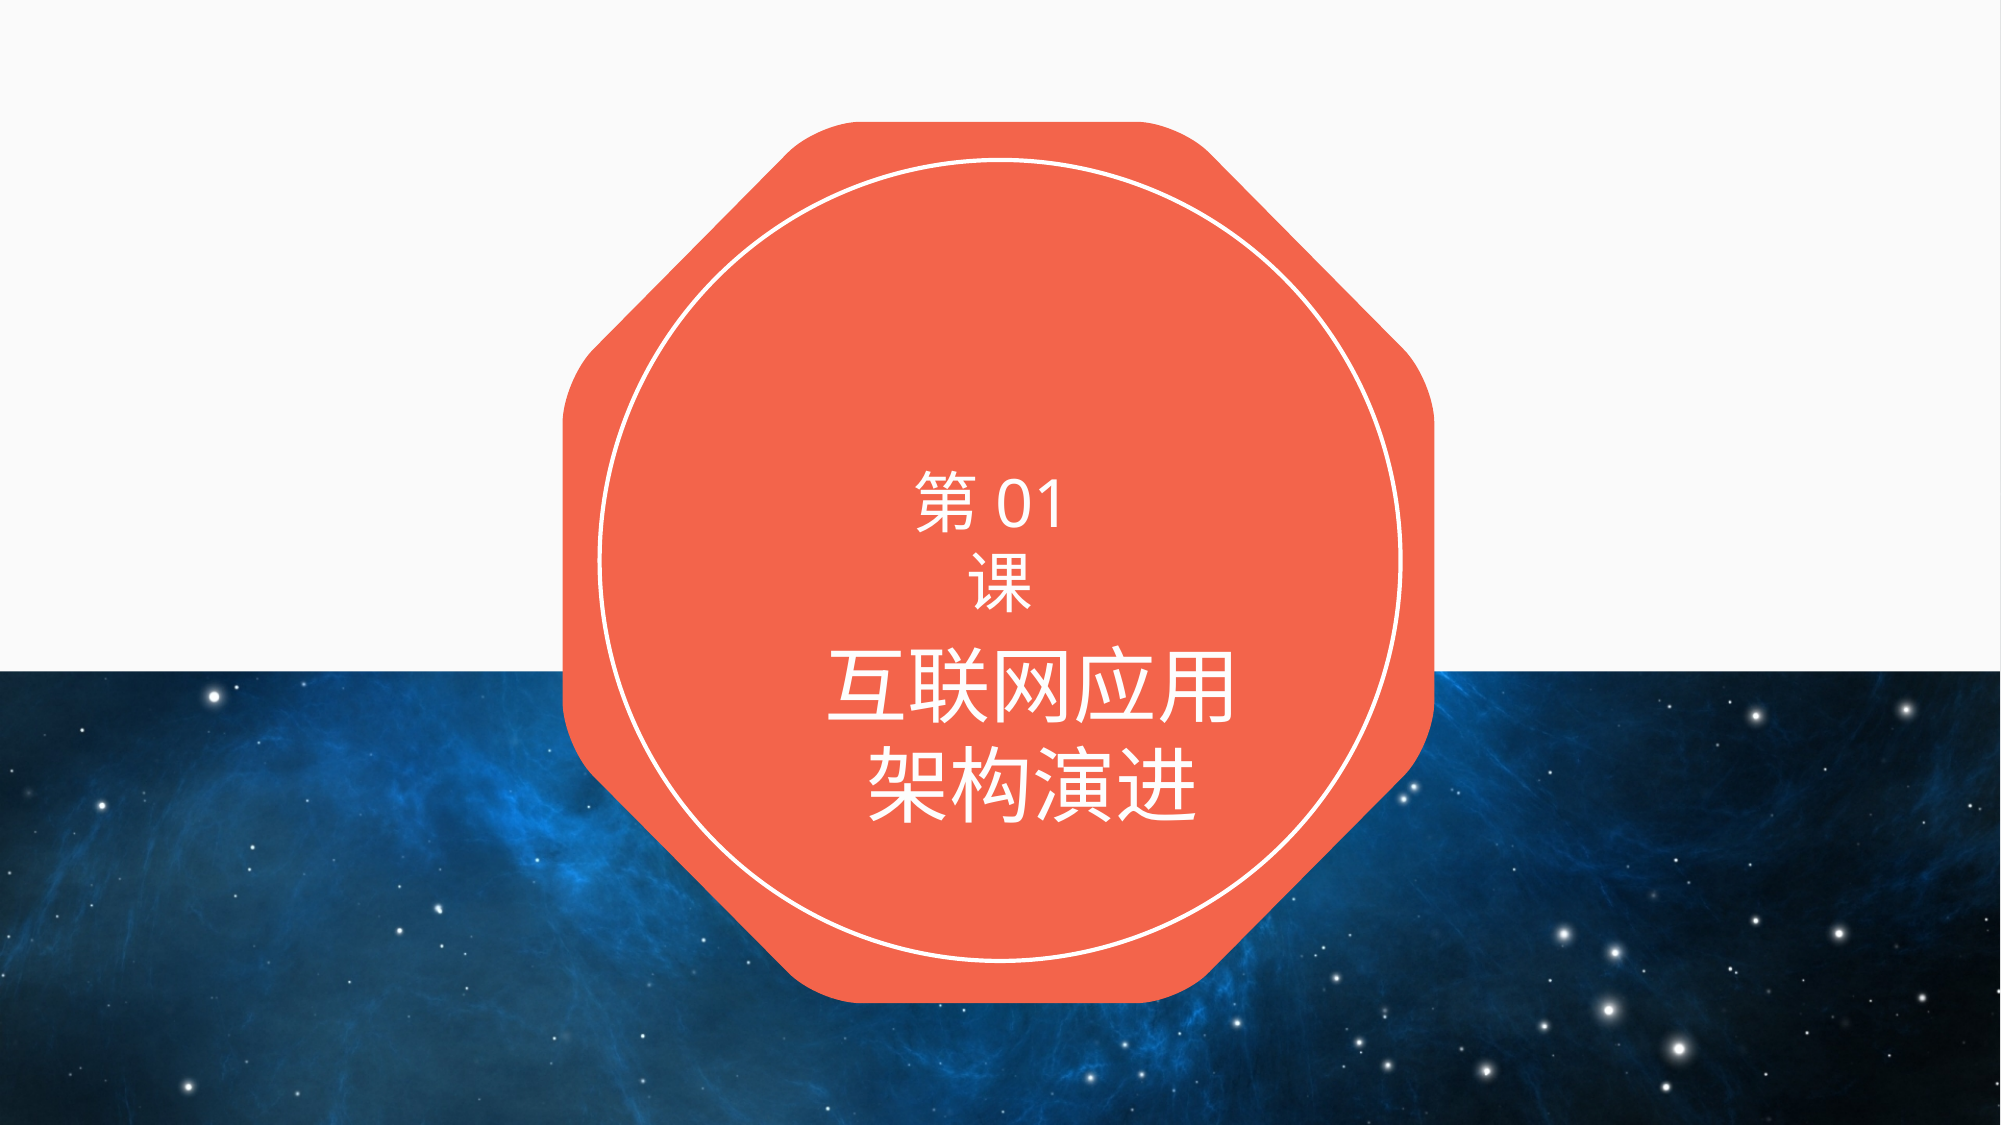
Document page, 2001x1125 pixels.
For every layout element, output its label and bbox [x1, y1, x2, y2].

text_box [598, 158, 1387, 752]
text_box [714, 843, 1286, 962]
text_box [0, 0, 2000, 672]
picture [0, 0, 2001, 1125]
text_box [562, 121, 1435, 831]
text_box [659, 843, 1338, 1004]
text_box [647, 452, 1418, 843]
